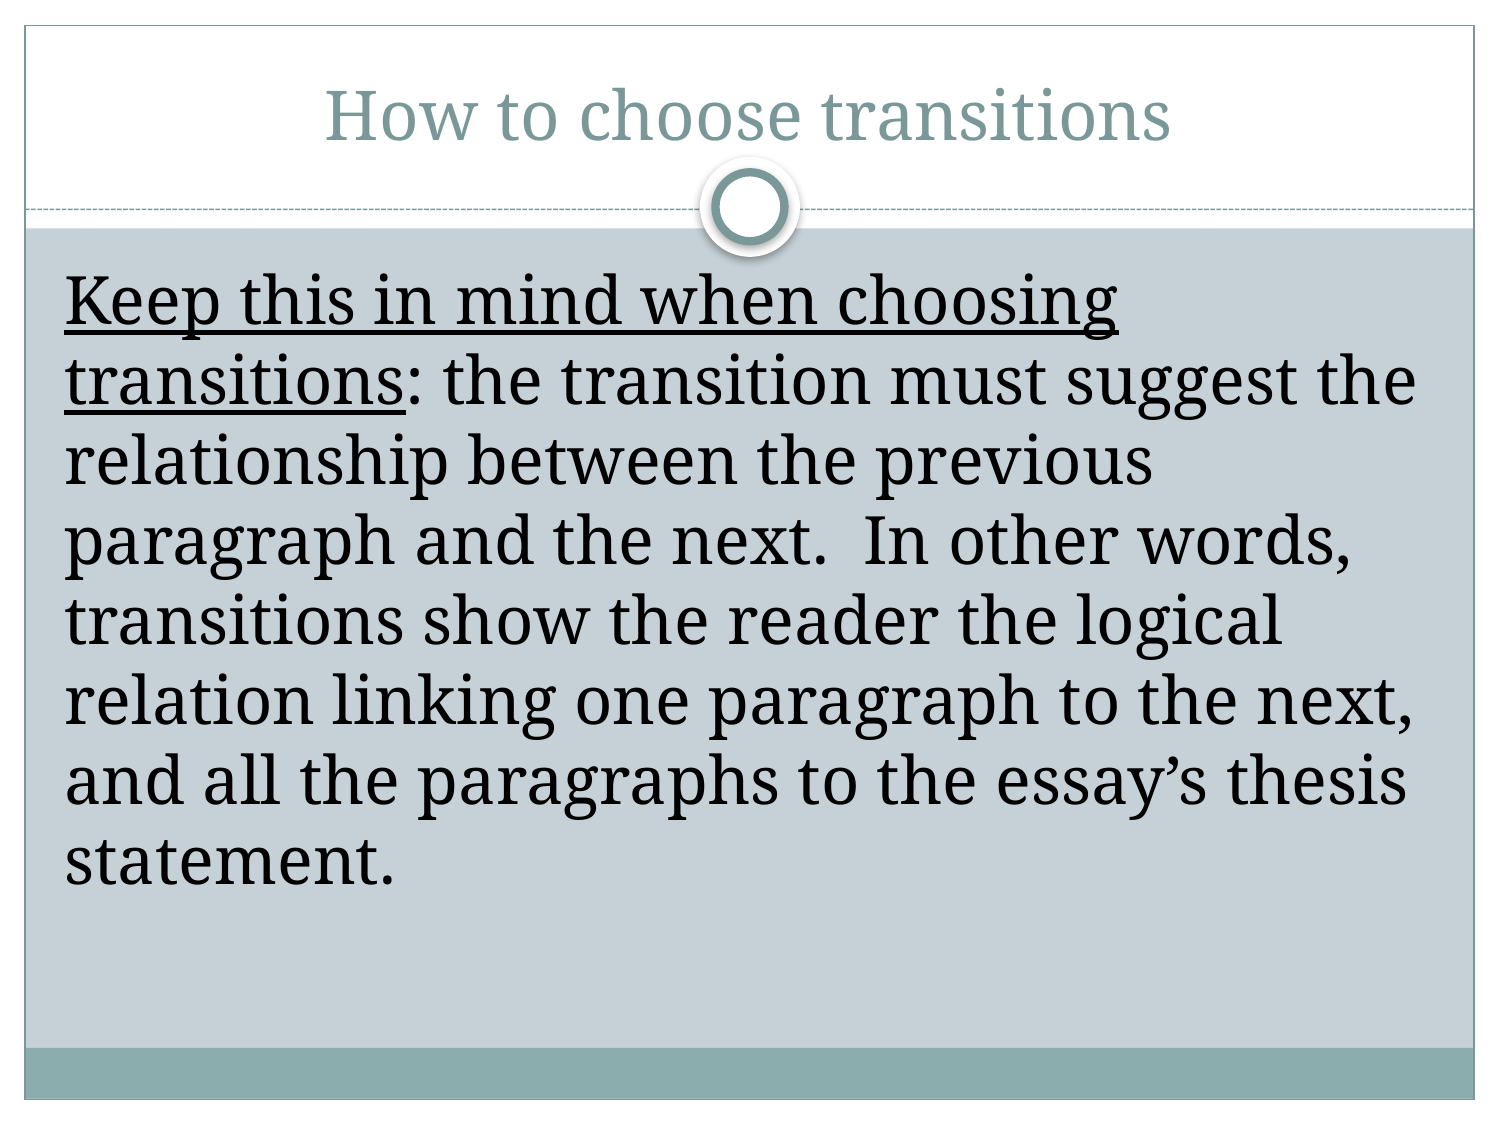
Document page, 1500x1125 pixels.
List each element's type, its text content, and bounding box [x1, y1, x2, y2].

list Keep this in mind when choosing transitions: the transition must suggest the relationship between the previous paragraph and the next. In other words, transitions show the reader the logical relation linking one paragraph to the next, and all the paragraphs to the essay’s thesis statement. [49, 250, 1445, 1001]
title How to choose transitions [49, 37, 1450, 162]
